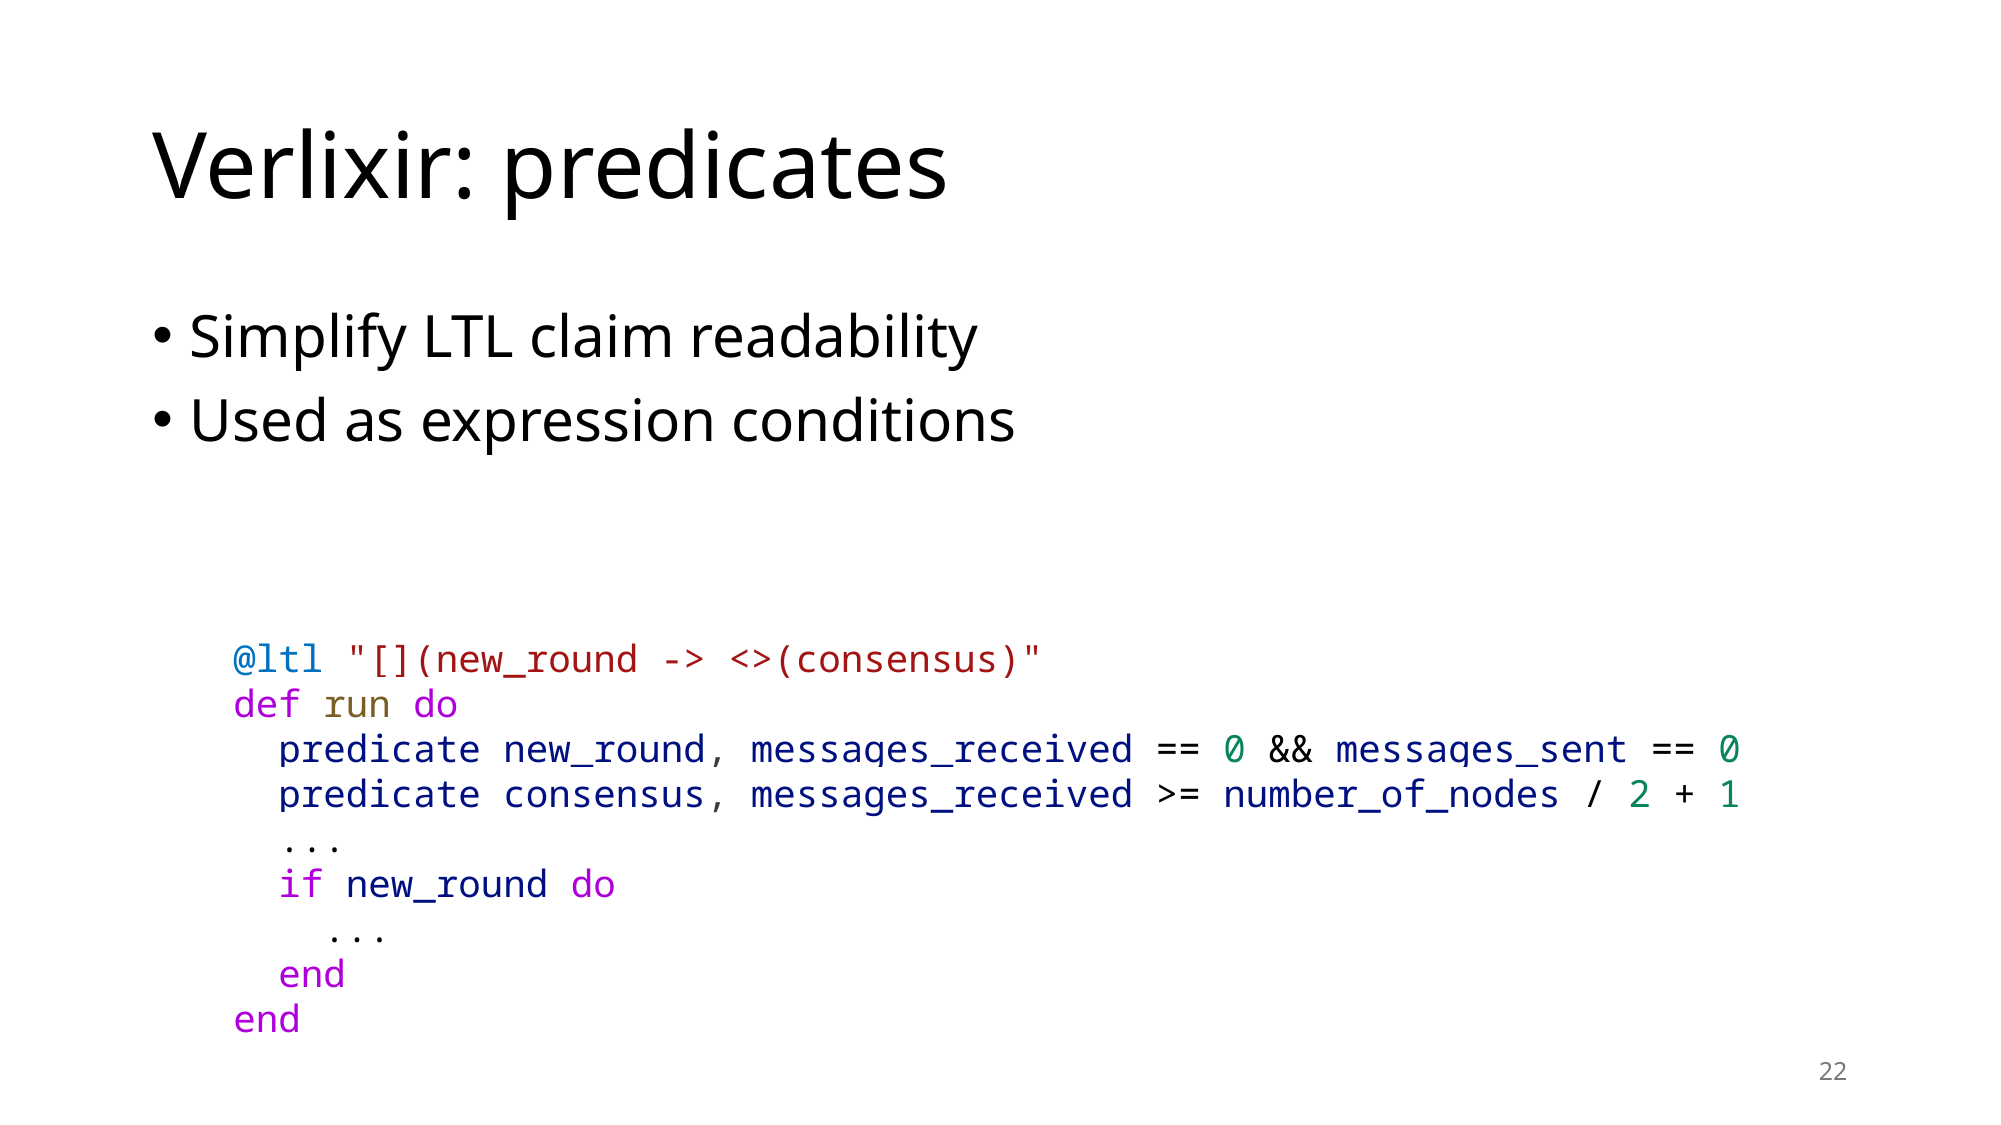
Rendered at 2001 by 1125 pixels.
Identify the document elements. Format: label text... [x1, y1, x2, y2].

text_box @ltl "[](new_round -> <>(consensus)" def run do predicate new_round, messages_received == 0 && messages_sent == 0 predicate consensus, messages_received >= number_of_nodes / 2 + 1 ... if new_round do ... end end [173, 627, 1795, 1047]
slide_number 22 [1412, 1042, 1863, 1103]
title Verlixir: predicates [137, 59, 1863, 278]
list Simplify LTL claim readability Used as expression conditions [137, 299, 1863, 1014]
